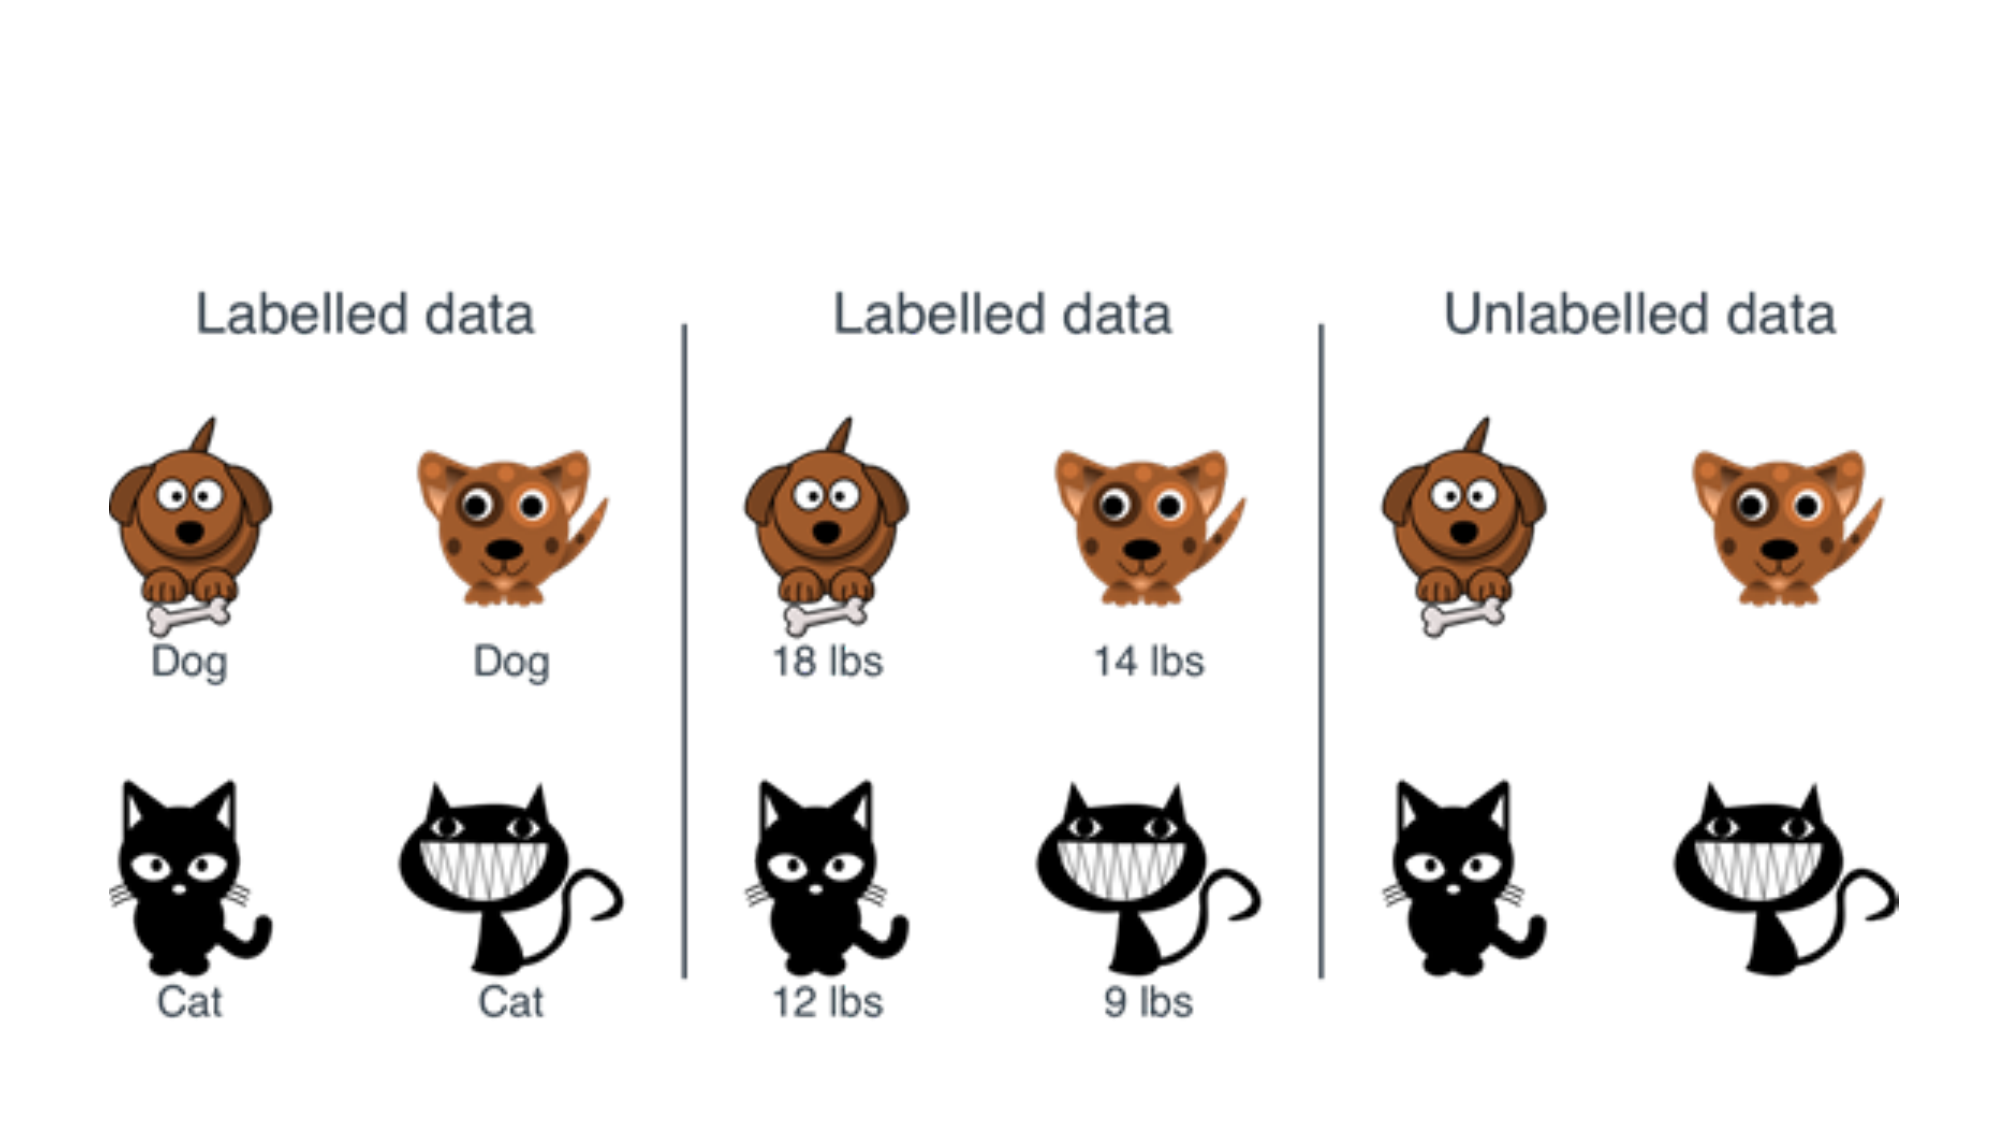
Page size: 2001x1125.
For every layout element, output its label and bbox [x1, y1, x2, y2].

list [109, 277, 1899, 1028]
